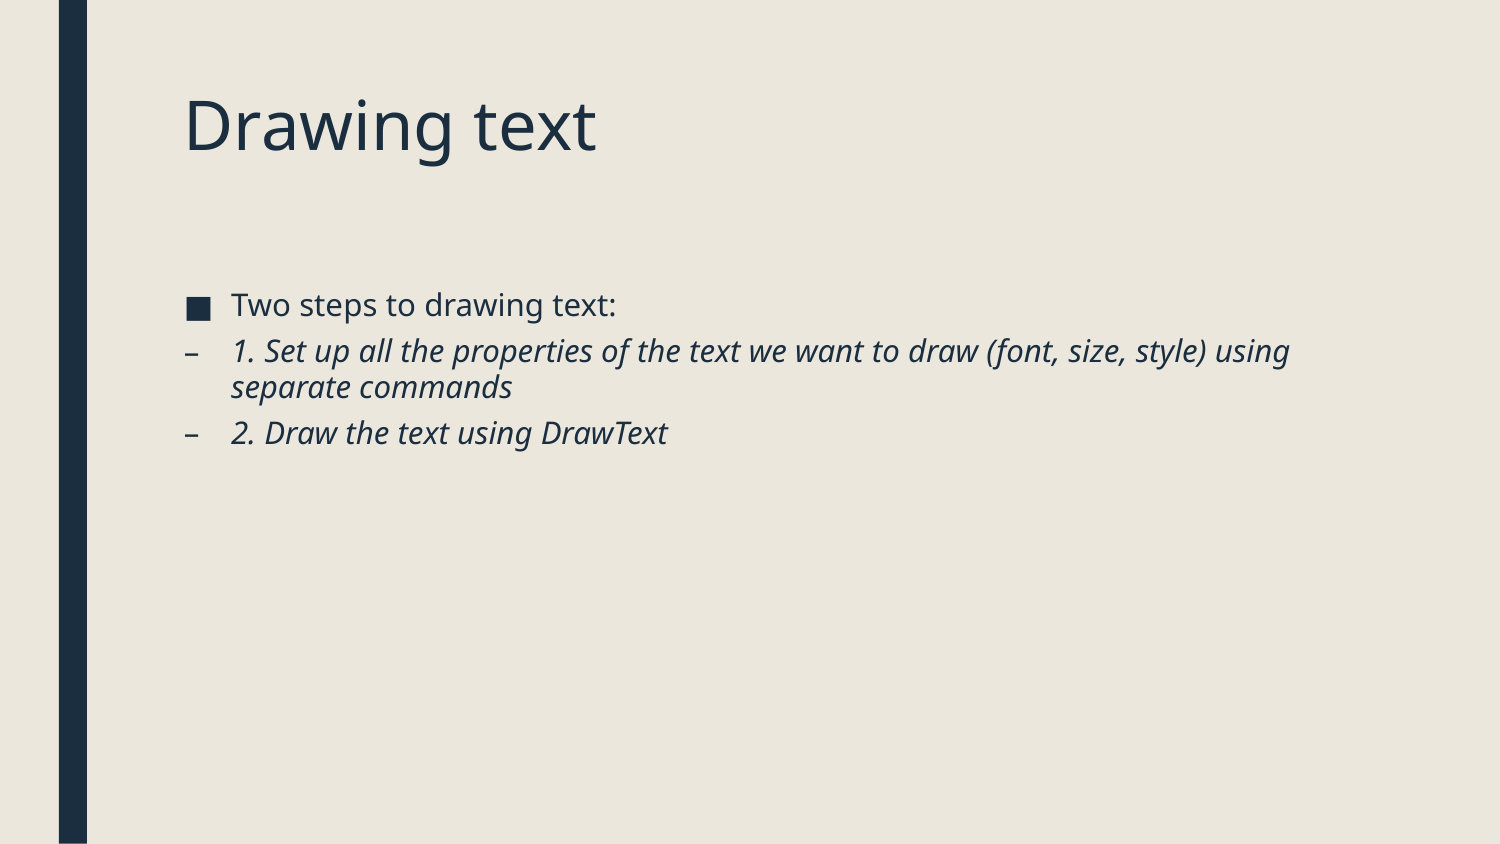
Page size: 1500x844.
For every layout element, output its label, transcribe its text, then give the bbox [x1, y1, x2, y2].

list Two steps to drawing text: 1. Set up all the properties of the text we want to draw (font, size, style) using separate commands 2. Draw the text using DrawText [168, 281, 1351, 722]
title Drawing text [168, 84, 1351, 268]
